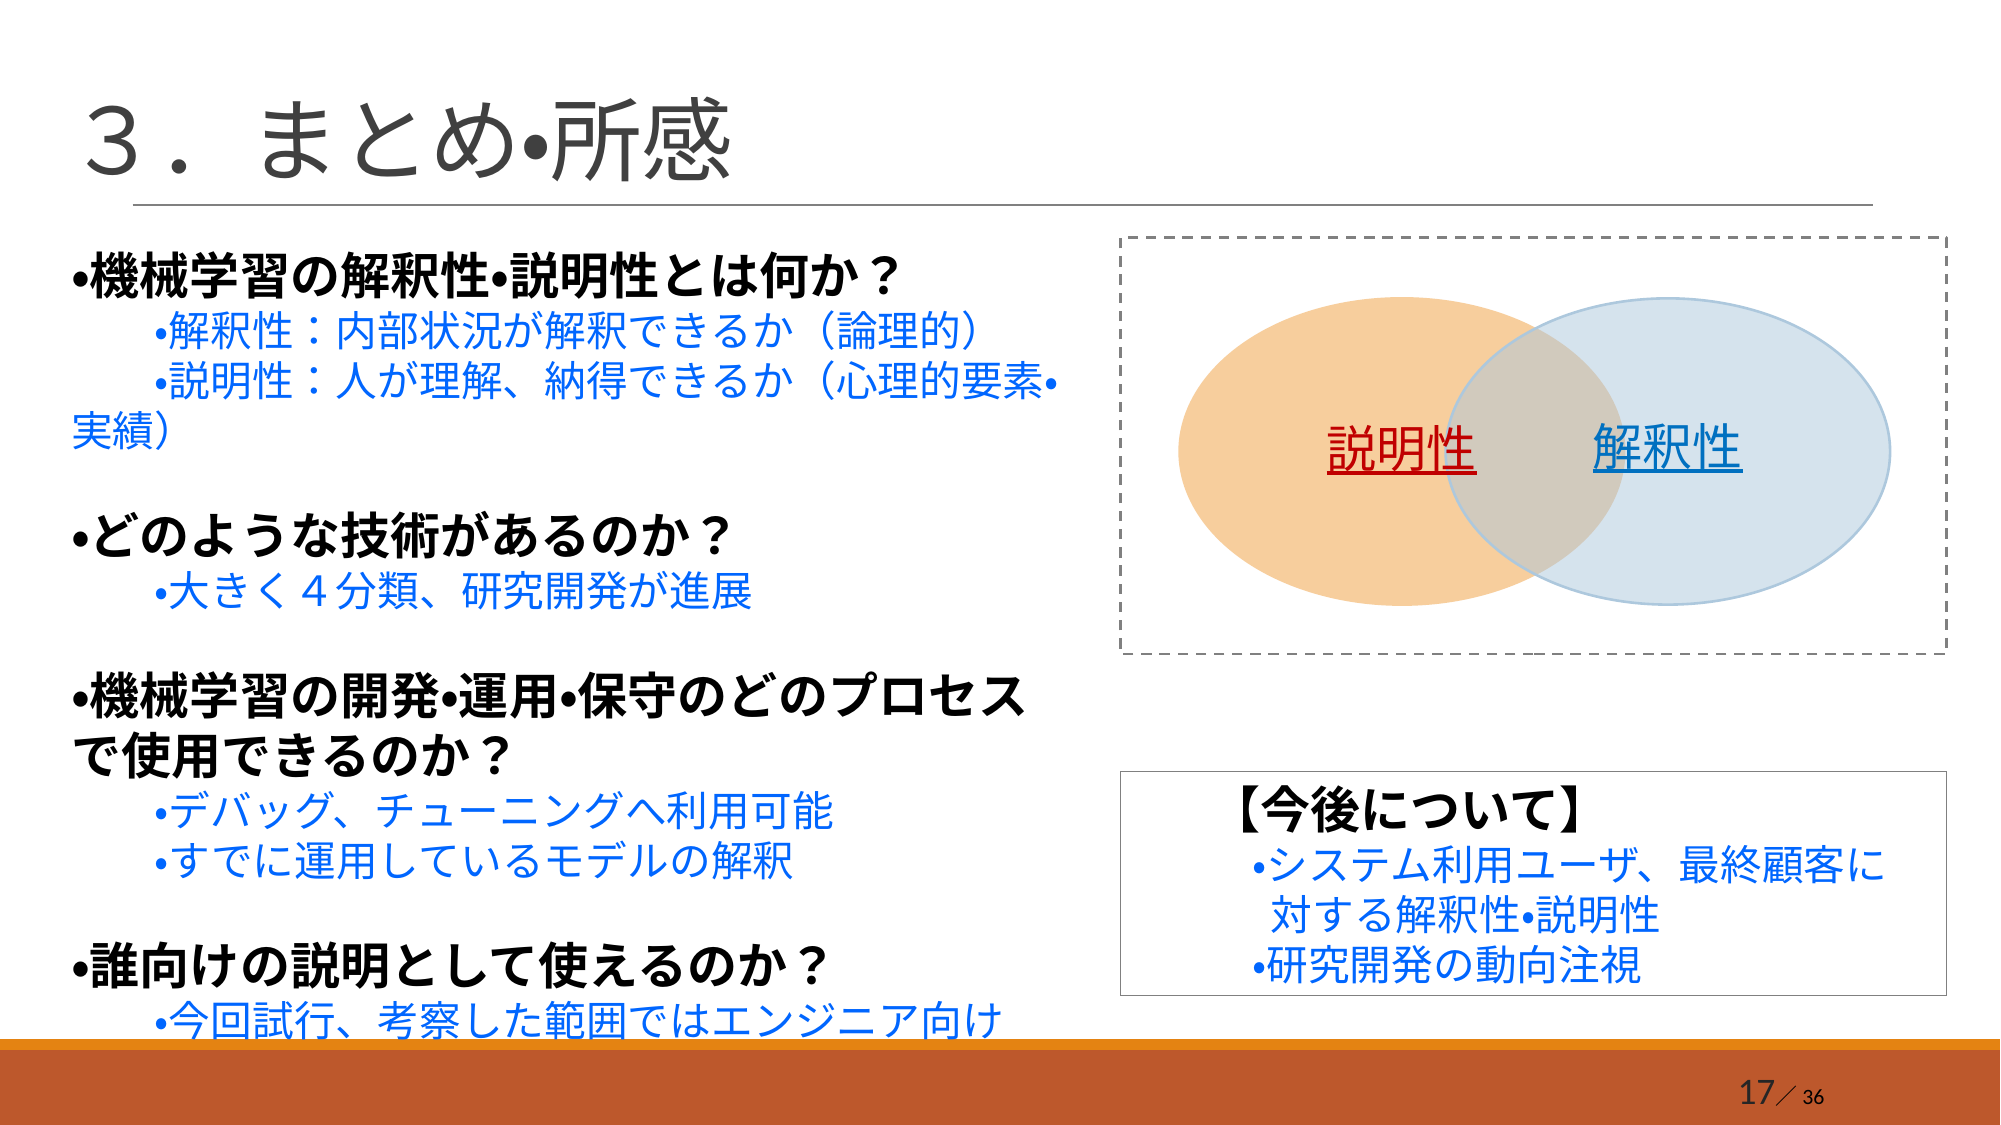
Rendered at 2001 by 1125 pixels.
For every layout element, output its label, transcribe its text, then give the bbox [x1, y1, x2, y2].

text_box [1119, 236, 1948, 655]
slide_number 17／36 [1624, 1059, 1840, 1120]
title ３．まとめ・所感 [52, 85, 1960, 201]
text_box 【今後について】 ・システム利用ユーザ、最終顧客に 対する解釈性・説明性 ・研究開発の動向注視 [1120, 771, 1947, 996]
text_box ・機械学習の解釈性・説明性とは何か？ ・解釈性：内部状況が解釈できるか（論理的） ・説明性：人が理解、納得できるか（心理的要素・実績） ・どのような技術があるのか？ ・大きく４分類、研究開発が進展 ・機械学習の開発・運用・保守のどのプロセスで使用できるのか？ ・デバッグ、チューニングへ利用可能 ・すでに運用しているモデルの解釈 ・誰向けの説明として使えるのか？ ・今回試行、考察した範囲ではエンジニア向け [0, 237, 1091, 1053]
